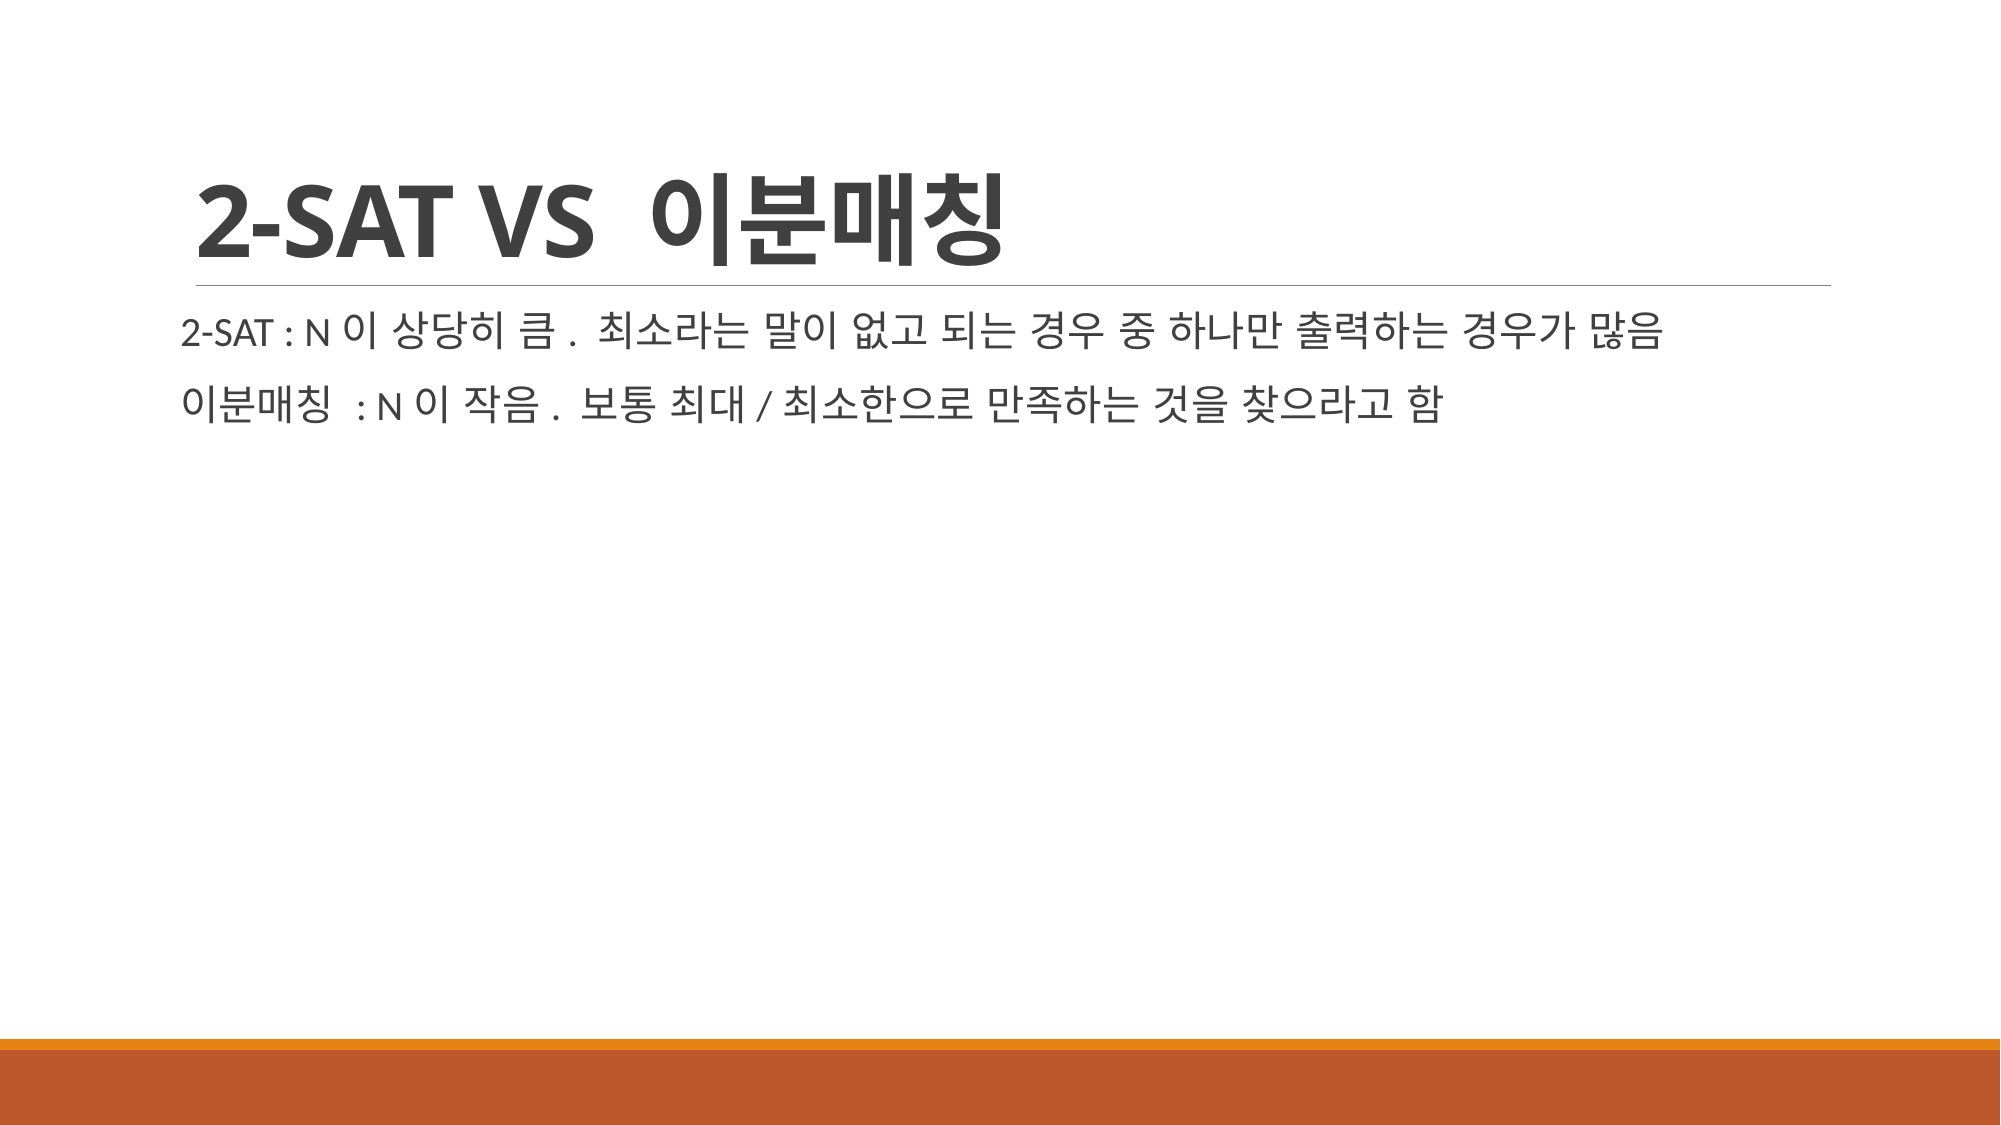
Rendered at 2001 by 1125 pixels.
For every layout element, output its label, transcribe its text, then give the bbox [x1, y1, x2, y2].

title 2-SAT VS 이분매칭 [180, 47, 1830, 285]
list 2-SAT : N이 상당히 큼. 최소라는 말이 없고 되는 경우 중 하나만 출력하는 경우가 많음 이분매칭 : N이 작음. 보통 최대/최소한으로 만족하는 것을 찾으라고 함 [180, 302, 1830, 963]
